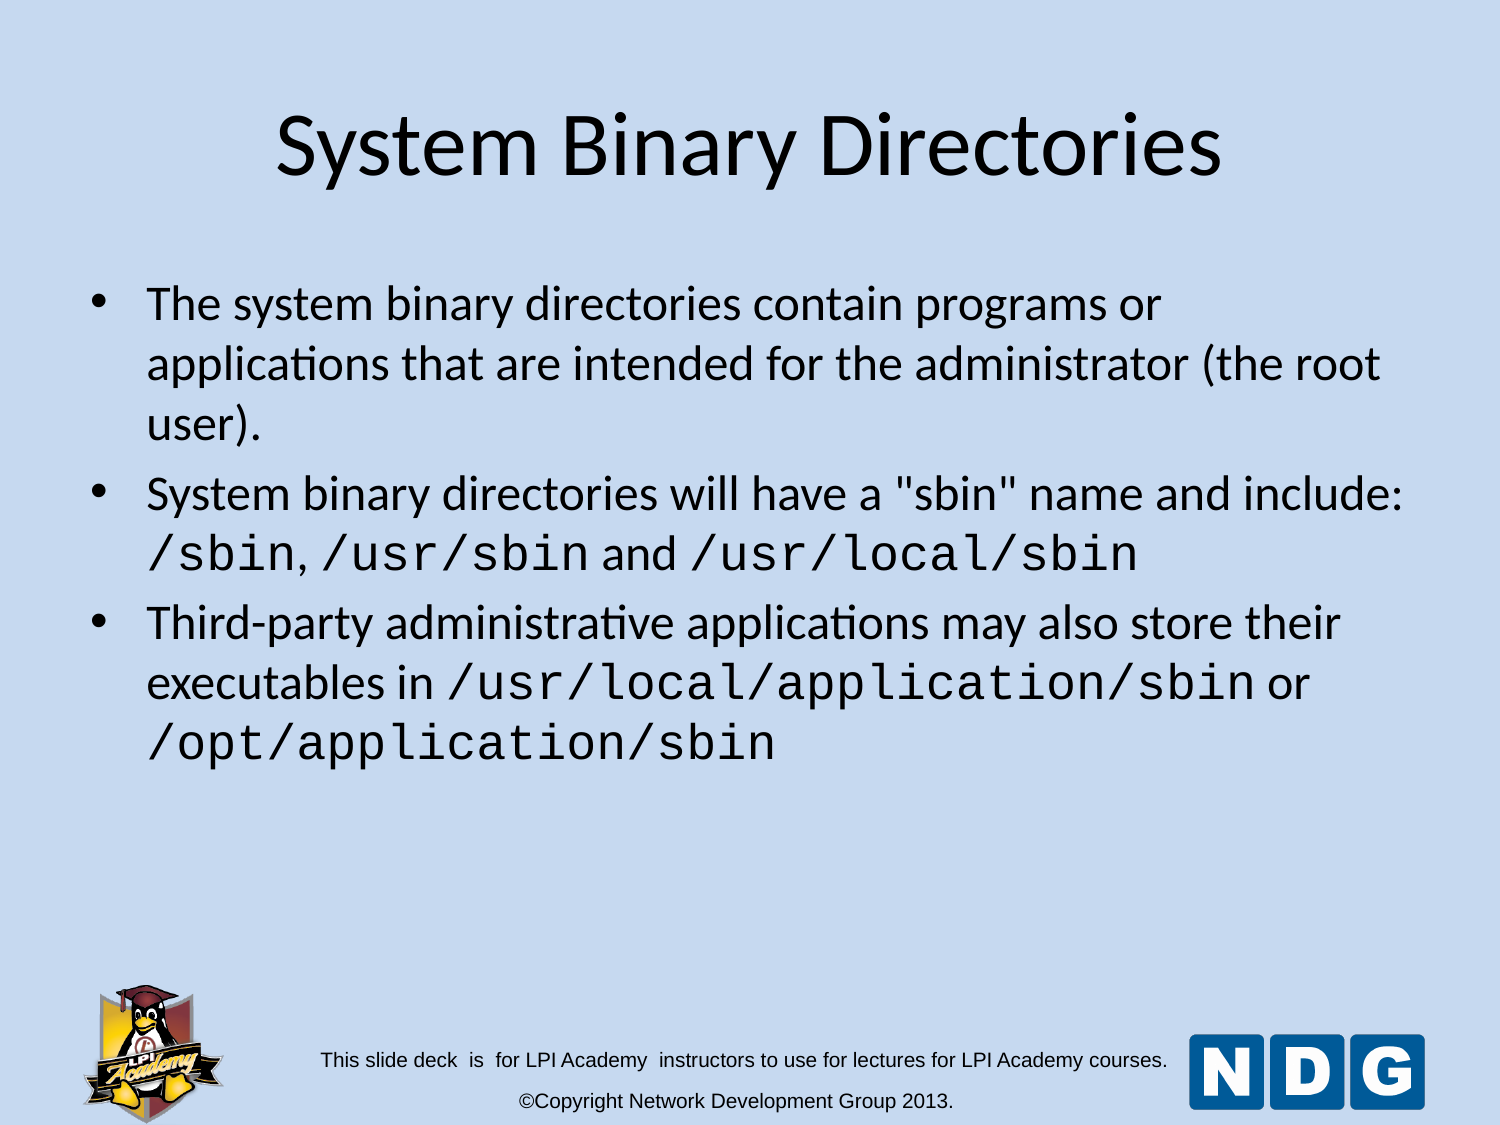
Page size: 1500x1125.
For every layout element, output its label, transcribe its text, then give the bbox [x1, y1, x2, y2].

picture [75, 1006, 229, 1125]
picture [1189, 1034, 1425, 1110]
title System Binary Directories [74, 44, 1426, 233]
list The system binary directories contain programs or applications that are intended for the administrator (the root user). System binary directories will have a "sbin" name and include: /sbin, /usr/sbin and /usr/local/sbin Third-party administrative applications may also store their executables in /usr/local/application/sbin or /opt/application/sbin [74, 262, 1426, 1006]
